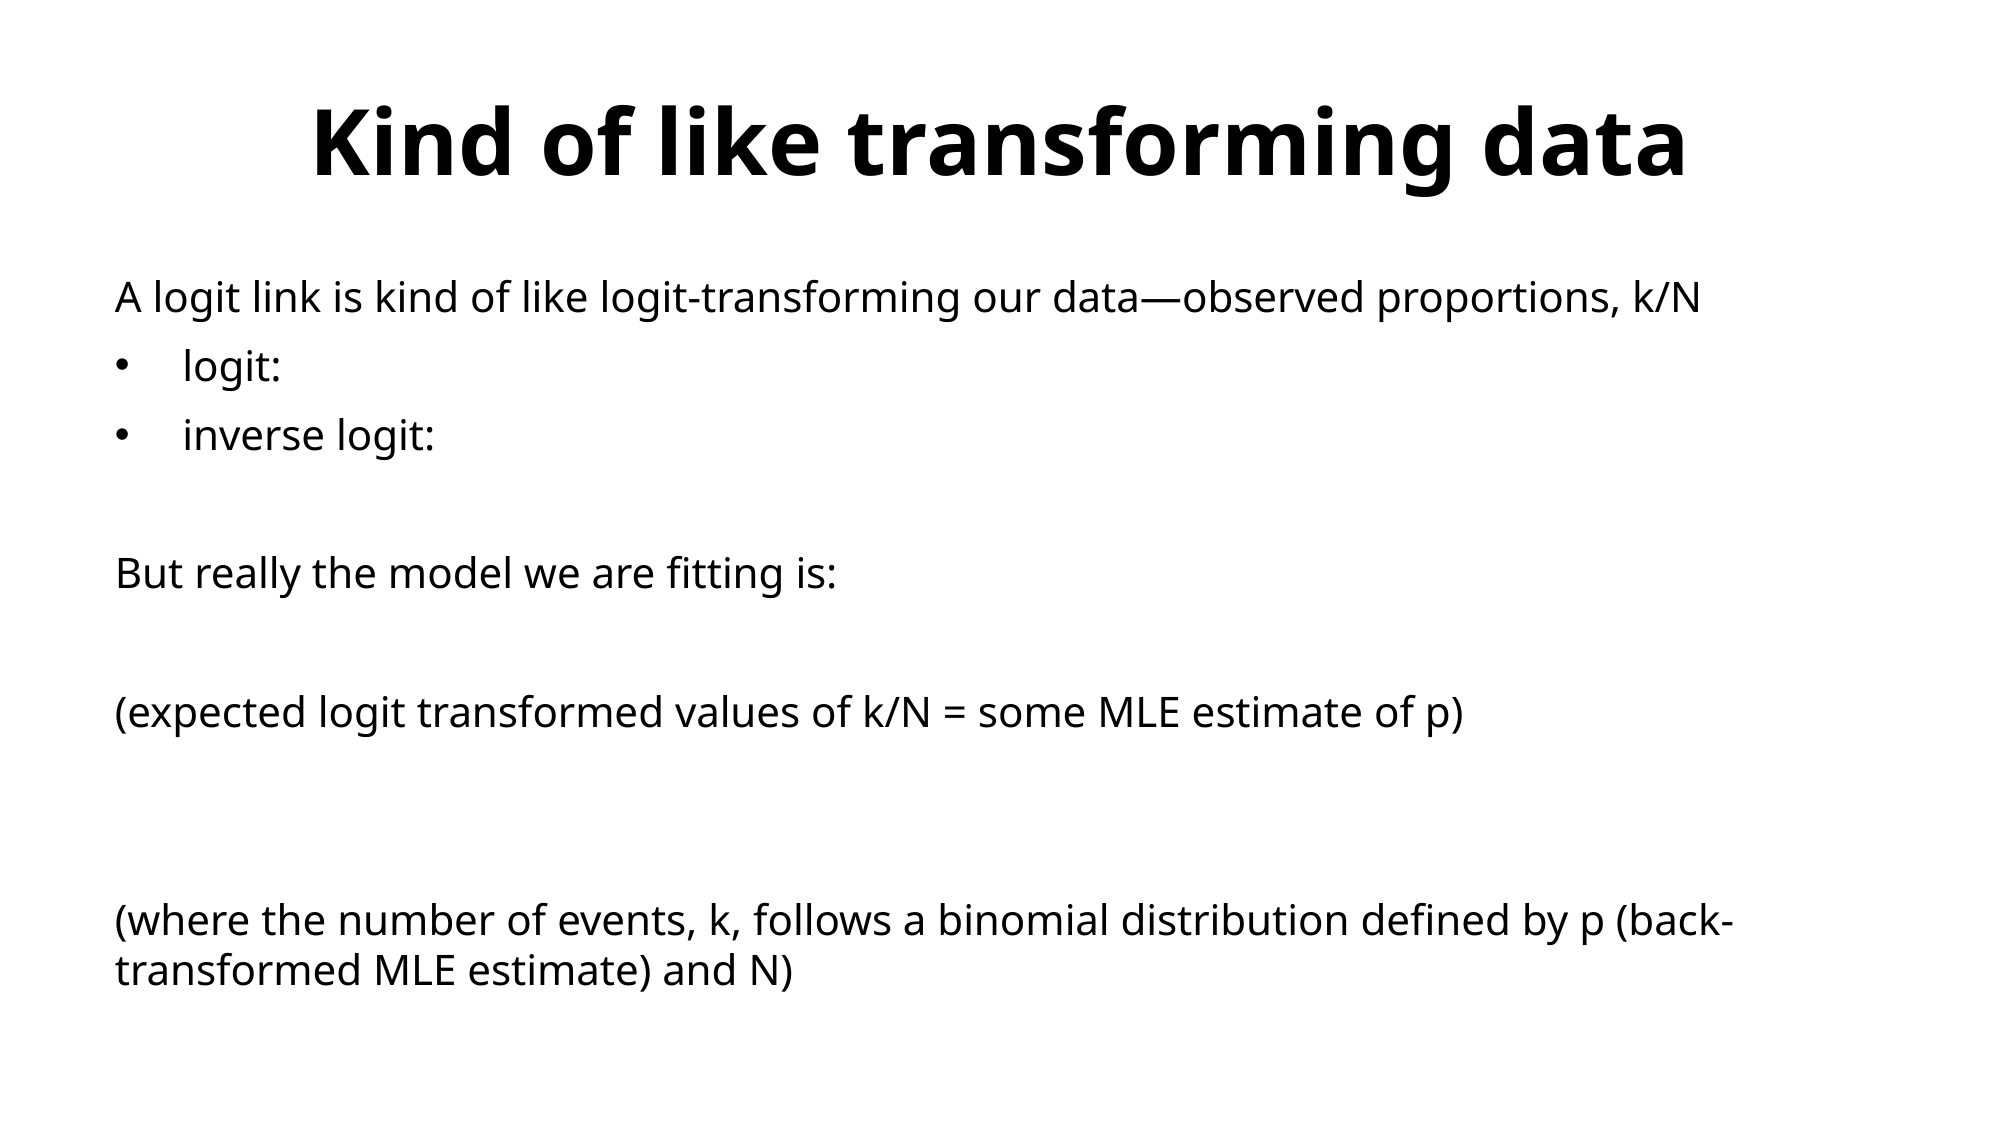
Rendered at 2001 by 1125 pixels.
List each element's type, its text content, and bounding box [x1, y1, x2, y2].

title Kind of like transforming data [99, 45, 1900, 233]
